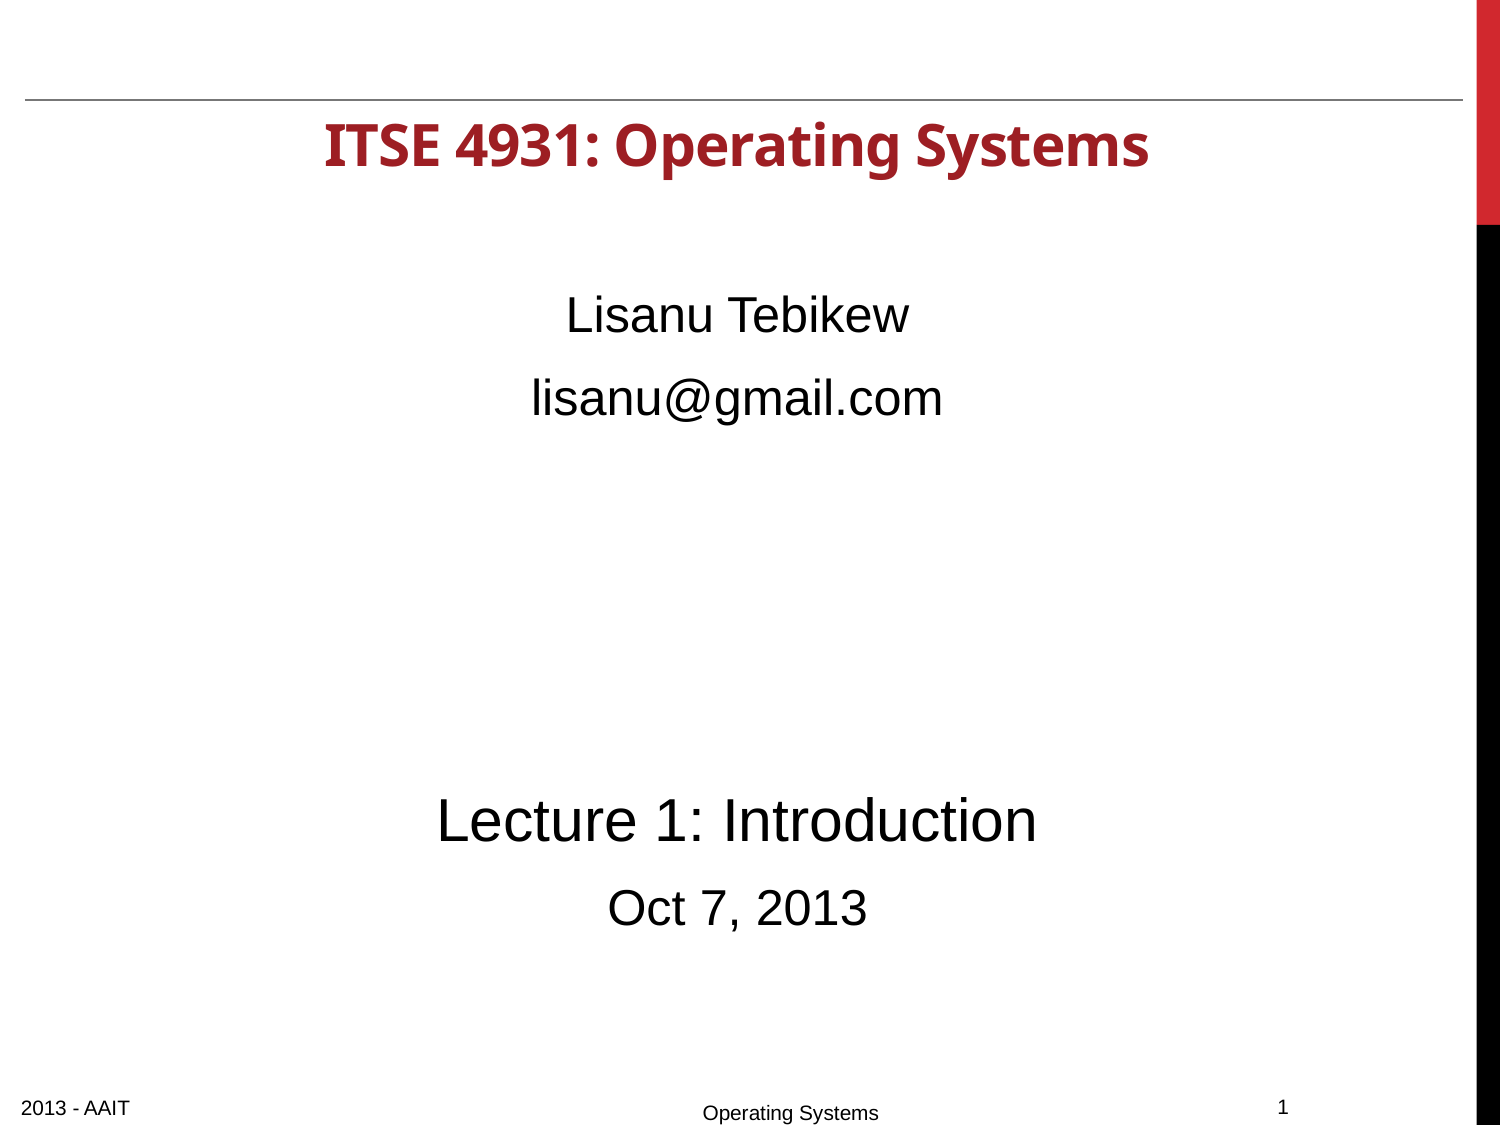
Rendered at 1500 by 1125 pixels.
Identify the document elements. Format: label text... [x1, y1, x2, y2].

slide_number 1 [1262, 1087, 1479, 1125]
footer 2013 - AAIT [5, 1087, 569, 1125]
slide_number Operating Systems [687, 1087, 1250, 1125]
list ITSE 4931: Operating Systems Lisanu Tebikew lisanu@gmail.com Lecture 1: Introduction Oct 7, 2013 [12, 99, 1463, 1088]
